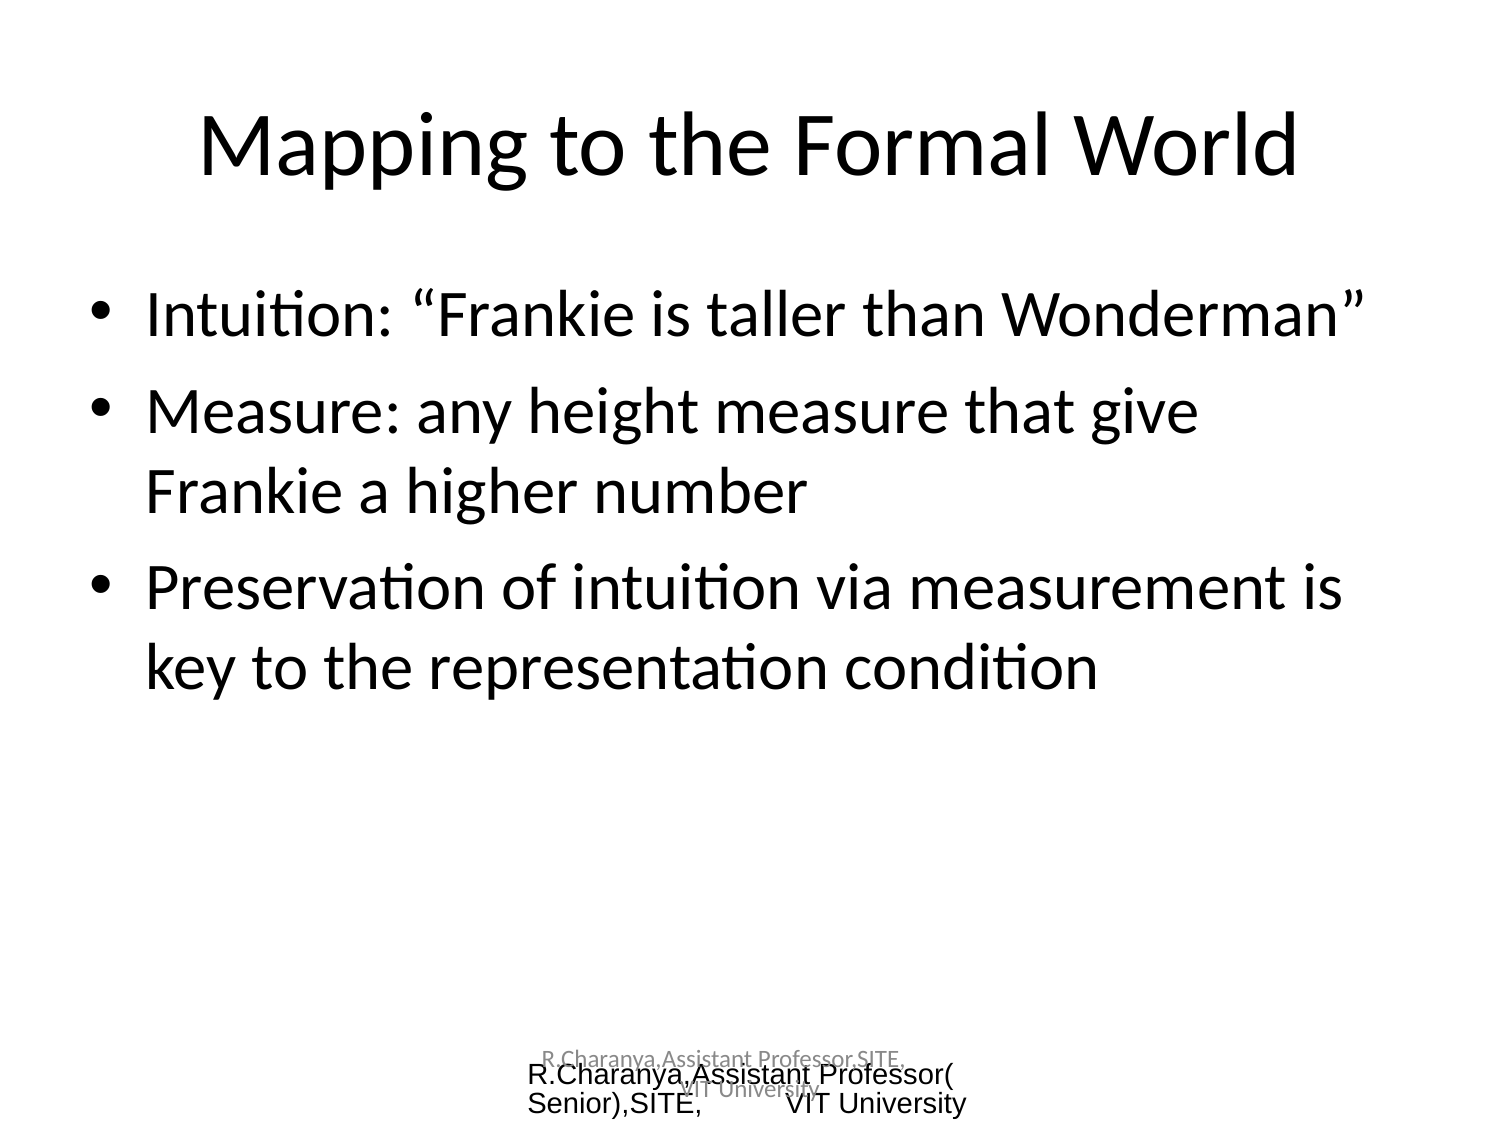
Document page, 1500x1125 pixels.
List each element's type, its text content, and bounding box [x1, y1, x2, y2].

text_box Mapping to the Formal World [74, 21, 1425, 257]
text_box Intuition: “Frankie is taller than Wonderman” Measure: any height measure that give Frankie a higher number Preservation of intuition via measurement is key to the representation condition [74, 262, 1425, 1005]
footer R.Charanya,Assistant Professor(Senior),SITE, VIT University [512, 997, 987, 1125]
